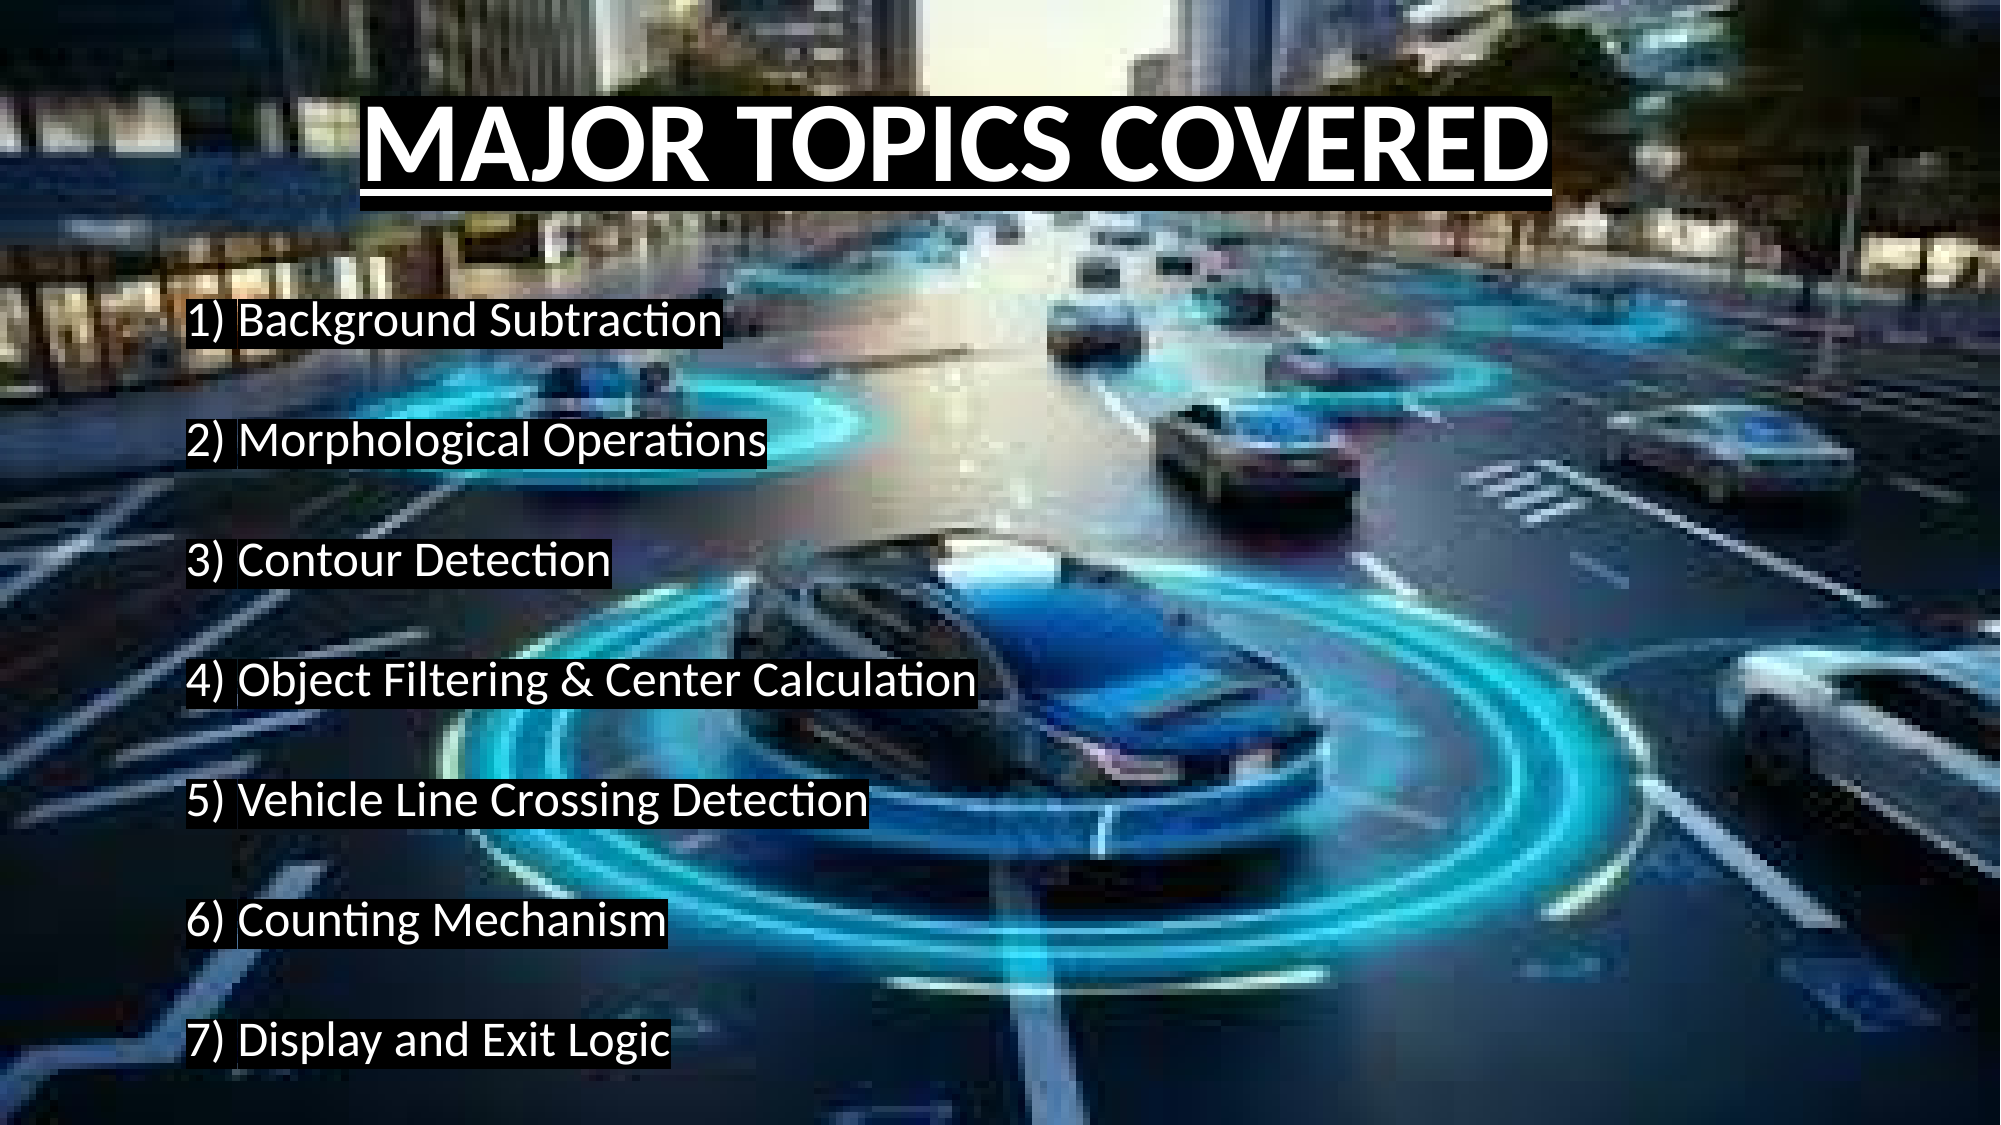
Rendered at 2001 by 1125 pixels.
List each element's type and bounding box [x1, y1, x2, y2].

list [0, 0, 2000, 1125]
